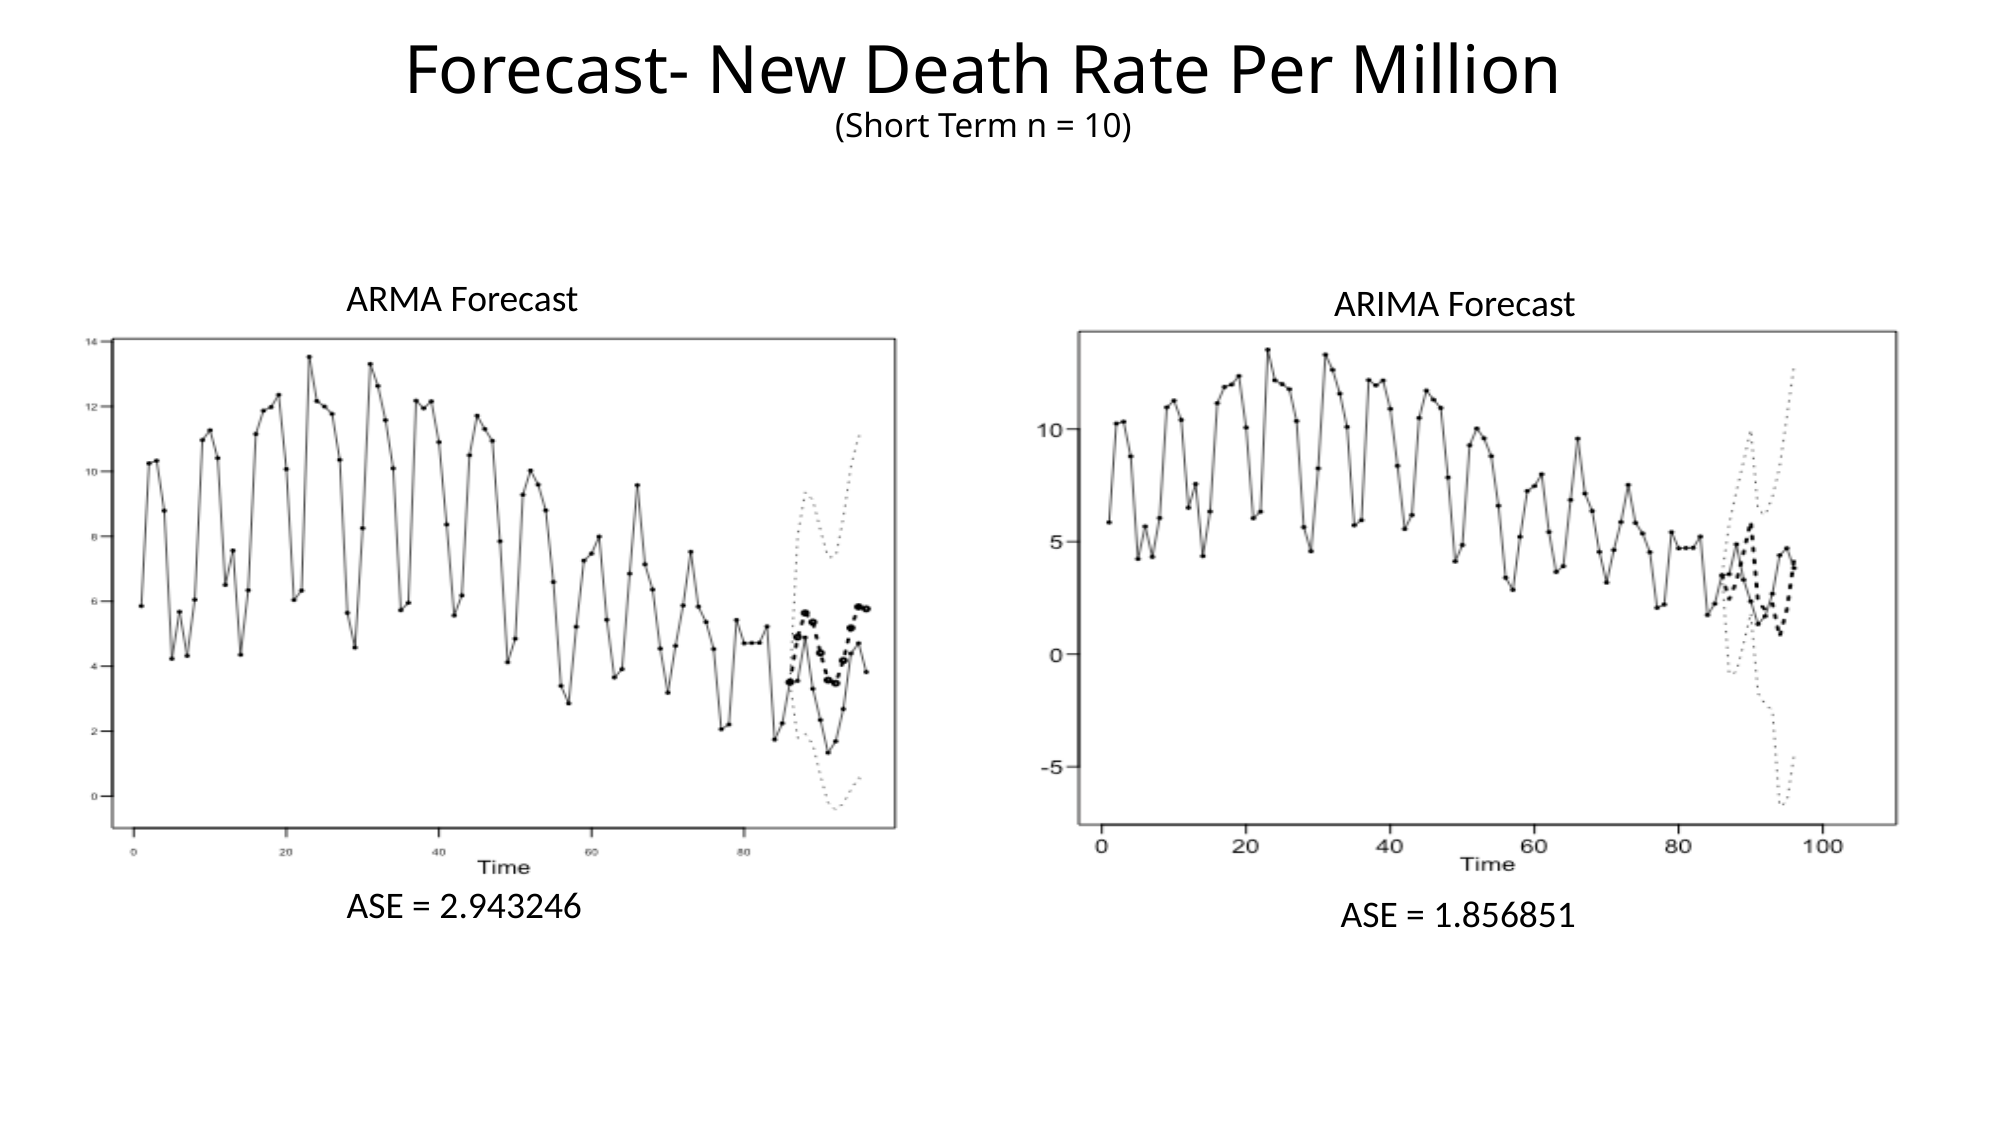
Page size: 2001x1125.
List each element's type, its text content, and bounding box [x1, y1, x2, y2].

title Forecast- New Death Rate Per Million (Short Term n = 10) [121, 0, 1847, 200]
text_box ARIMA Forecast [1319, 271, 1591, 318]
text_box ASE = 1.856851 [1325, 884, 1592, 943]
text_box ARMA Forecast [331, 266, 594, 318]
picture [74, 318, 915, 884]
picture [1026, 318, 1925, 884]
text_box ASE = 2.943246 [331, 884, 606, 934]
